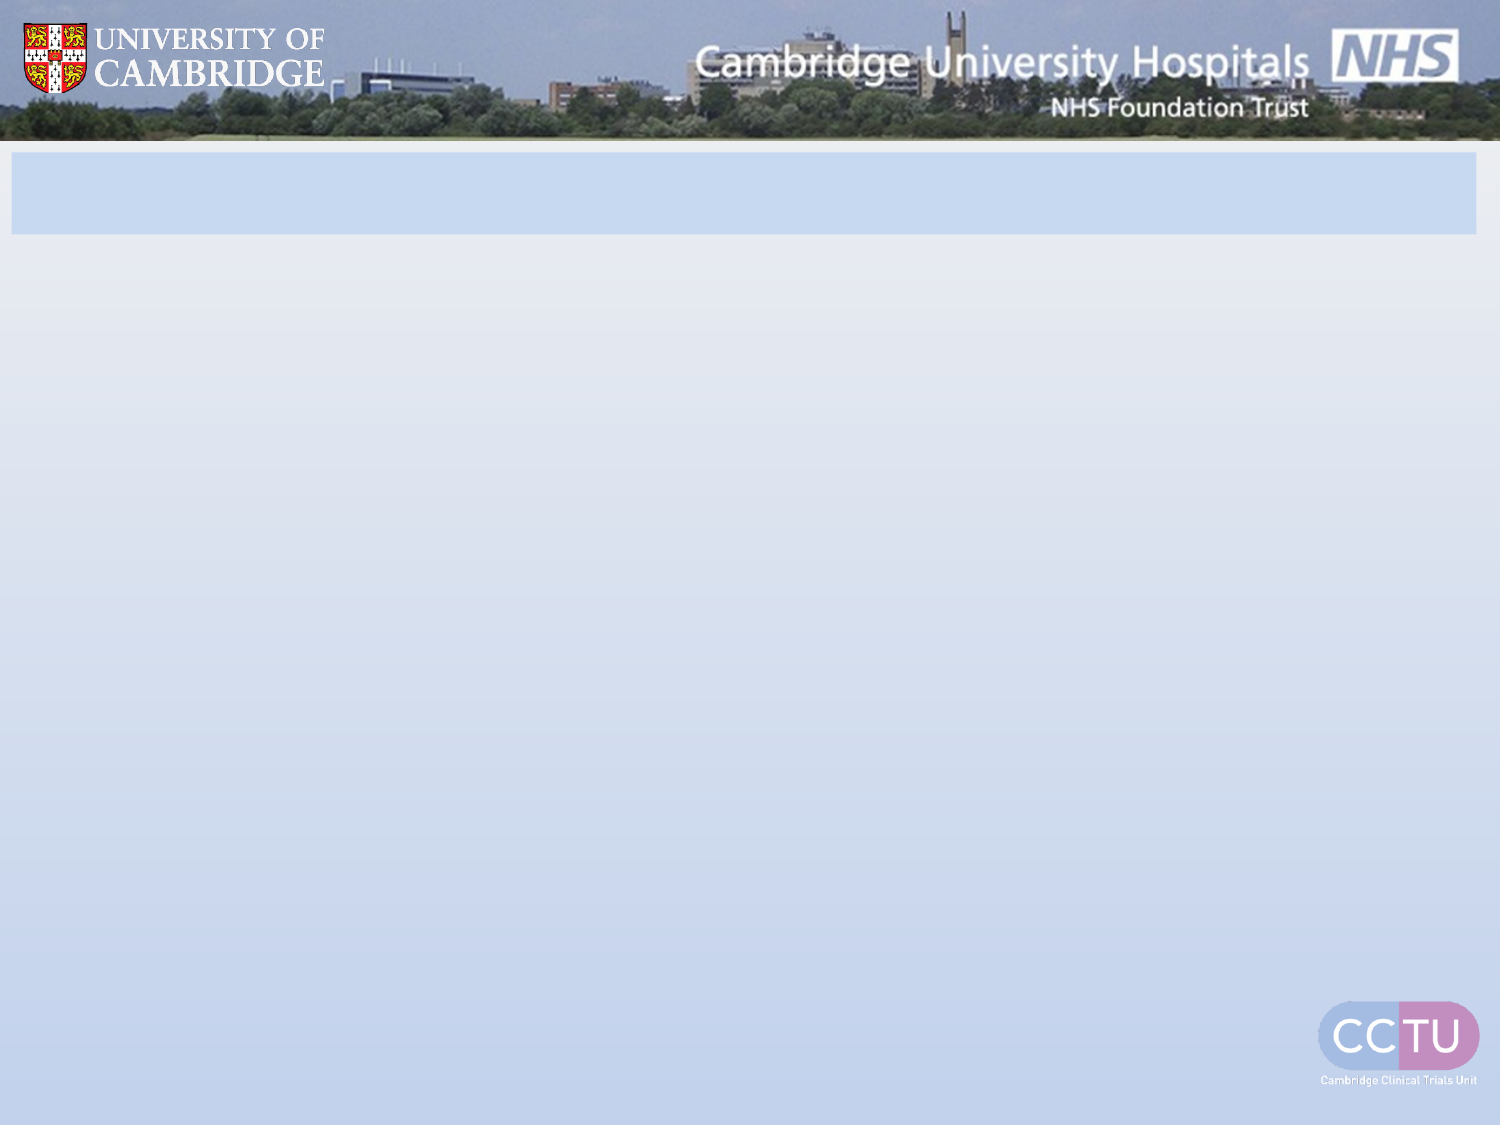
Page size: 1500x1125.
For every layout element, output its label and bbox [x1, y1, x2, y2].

title [11, 152, 1477, 235]
picture [0, 0, 1500, 141]
picture [1316, 999, 1481, 1088]
